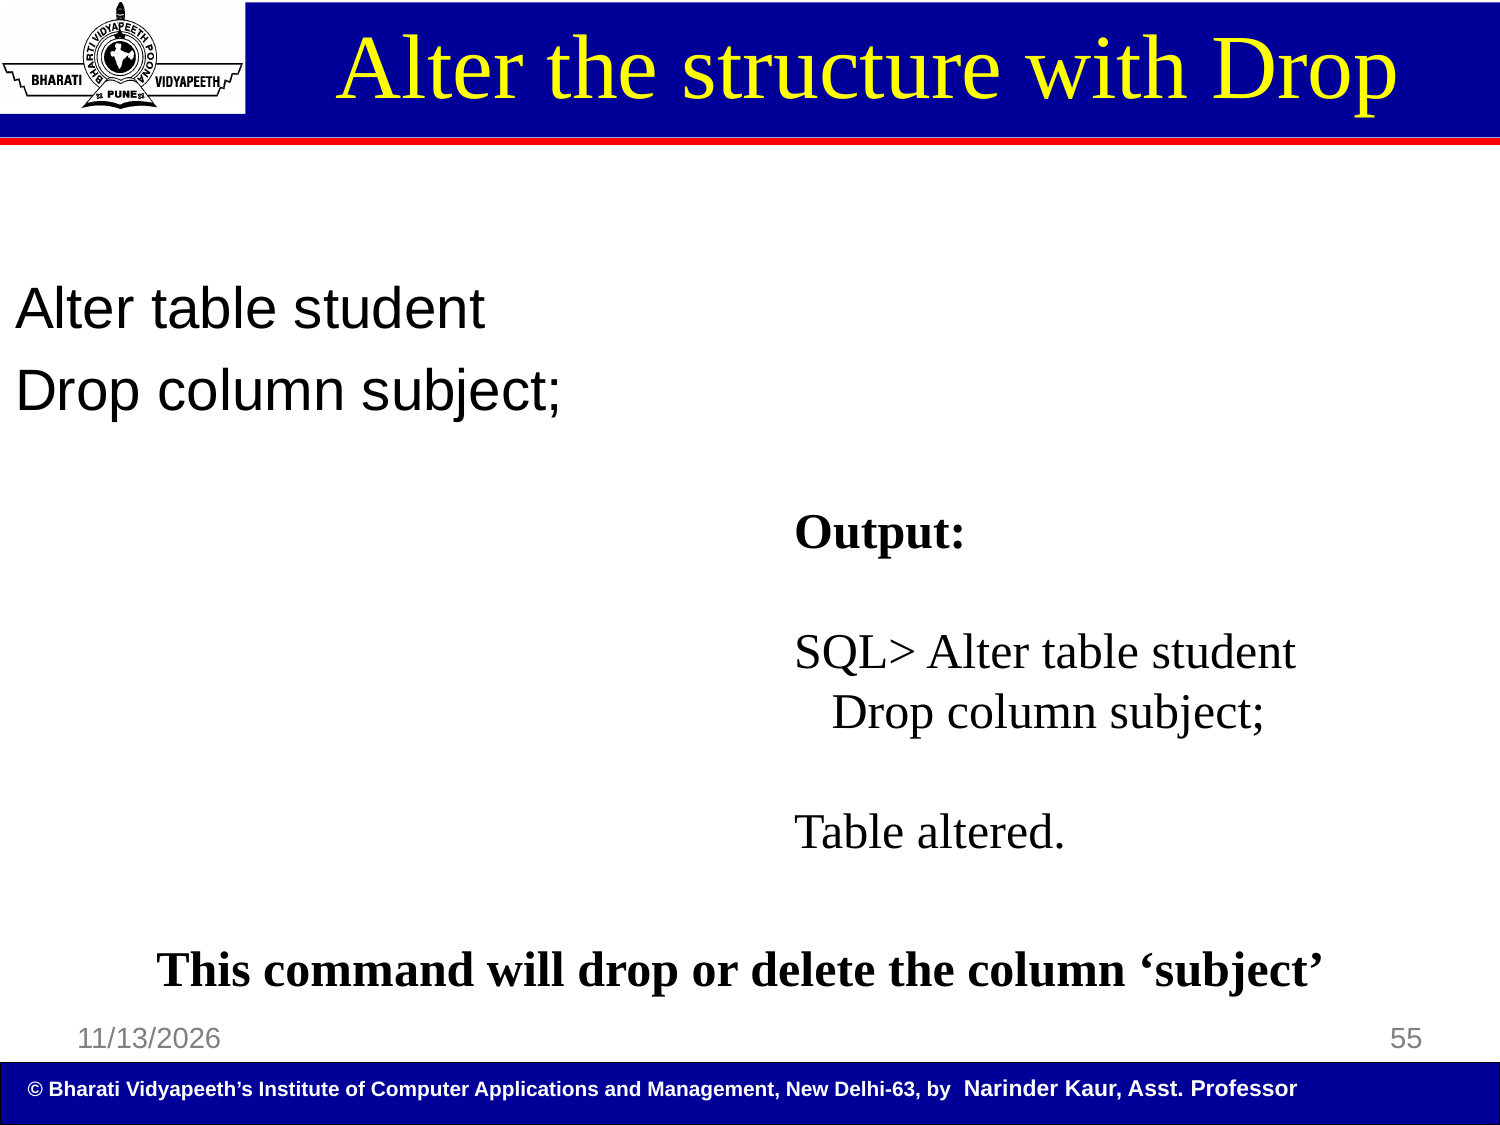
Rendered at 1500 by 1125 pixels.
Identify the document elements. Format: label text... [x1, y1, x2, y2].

picture [2, 2, 237, 109]
text_box 5/5/2014 [62, 986, 375, 1062]
text_box 55 [1124, 986, 1438, 1062]
list Alter table student Drop column subject; [0, 262, 1351, 506]
title Alter the structure with Drop [237, 0, 1500, 138]
text_box Output: SQL> Alter table student Drop column subject; Table altered. [779, 491, 1388, 867]
text_box This command will drop or delete the column ‘subject’ [141, 928, 1400, 1004]
